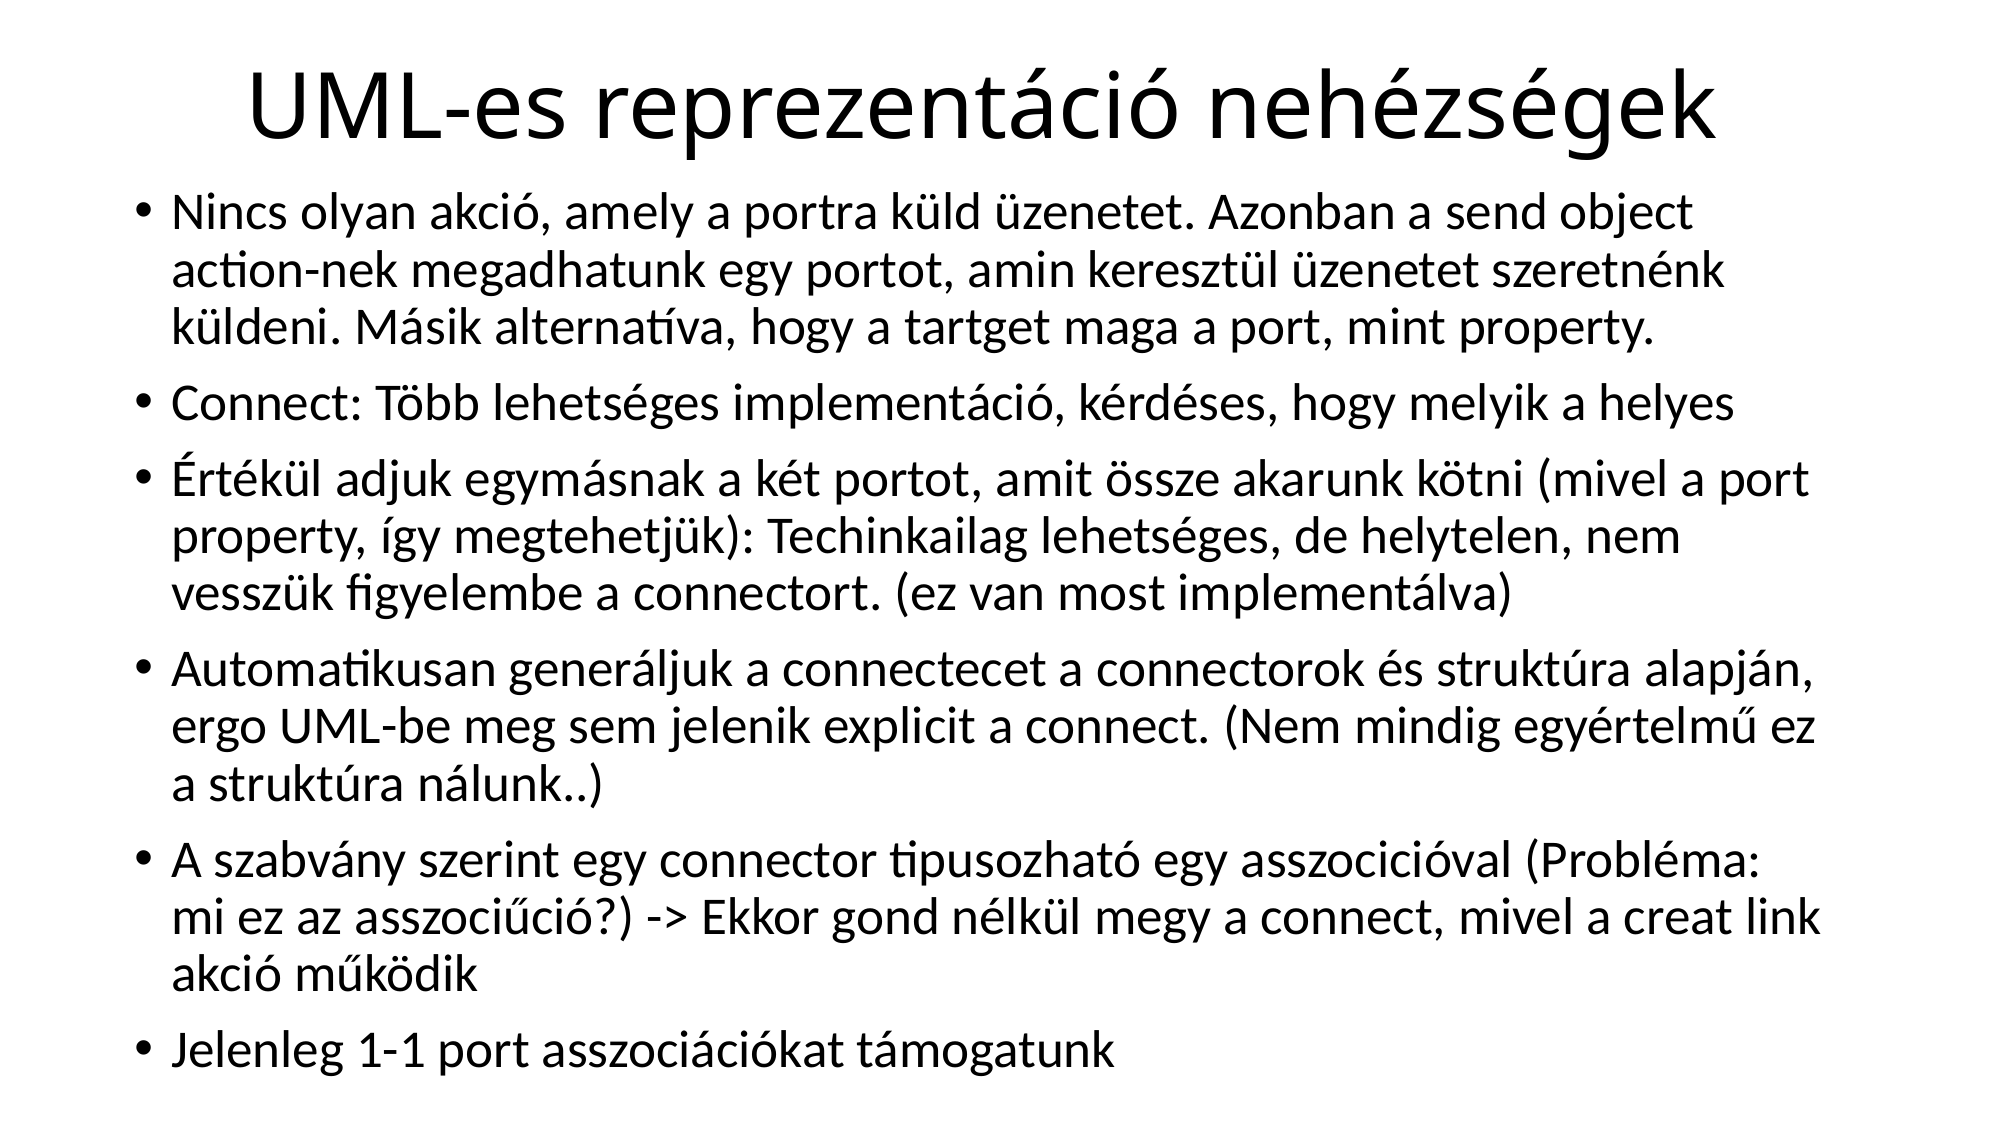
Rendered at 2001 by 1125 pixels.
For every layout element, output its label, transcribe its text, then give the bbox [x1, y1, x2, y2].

list Nincs olyan akció, amely a portra küld üzenetet. Azonban a send object action-nek megadhatunk egy portot, amin keresztül üzenetet szeretnénk küldeni. Másik alternatíva, hogy a tartget maga a port, mint property. Connect: Több lehetséges implementáció, kérdéses, hogy melyik a helyes Értékül adjuk egymásnak a két portot, amit össze akarunk kötni (mivel a port property, így megtehetjük): Techinkailag lehetséges, de helytelen, nem vesszük figyelembe a connectort. (ez van most implementálva) Automatikusan generáljuk a connectecet a connectorok és struktúra alapján, ergo UML-be meg sem jelenik explicit a connect. (Nem mindig egyértelmű ez a struktúra nálunk..) A szabvány szerint egy connector tipusozható egy asszocicióval (Probléma: mi ez az asszociűció?) -> Ekkor gond nélkül megy a connect, mivel a creat link akció működik Jelenleg 1-1 port asszociációkat támogatunk [119, 176, 1845, 1100]
title UML-es reprezentáció nehézségek [119, 0, 1845, 176]
